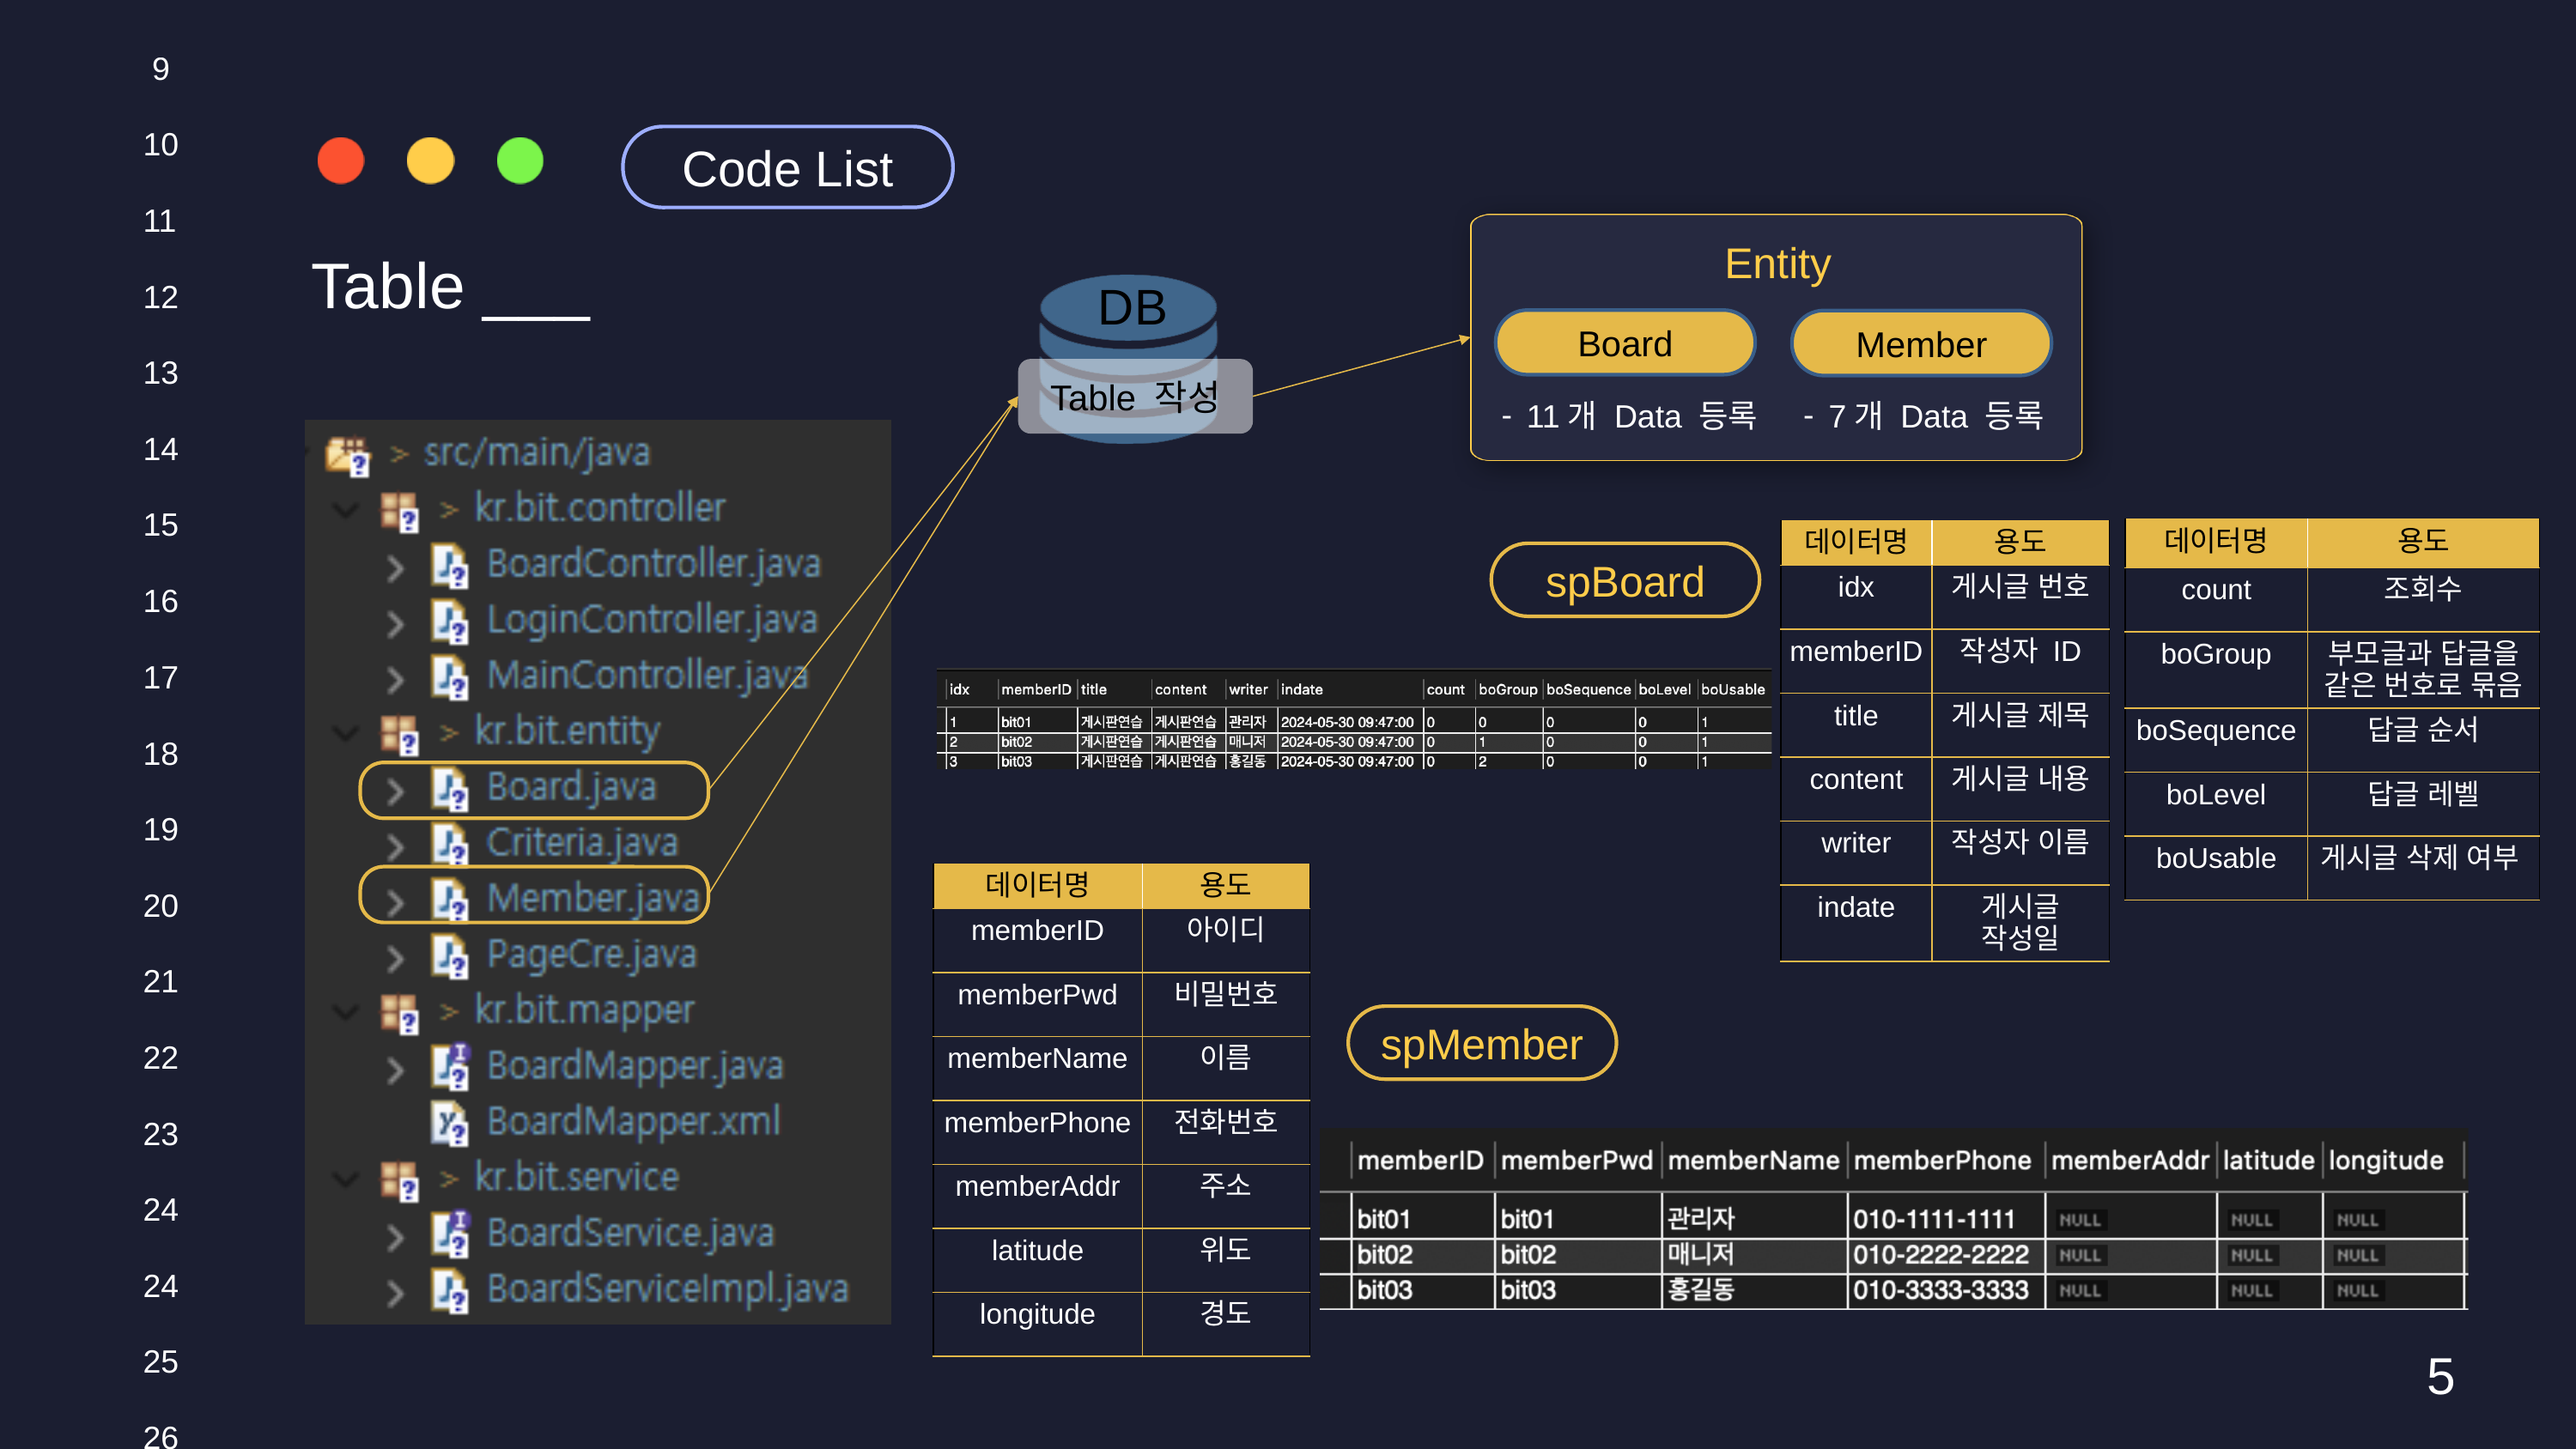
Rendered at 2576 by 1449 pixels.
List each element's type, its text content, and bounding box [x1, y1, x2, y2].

table_cell memberPwd [934, 973, 1142, 1036]
table_cell title [1782, 694, 1931, 756]
table_cell idx [1782, 566, 1931, 628]
table_cell indate [1782, 886, 1931, 961]
table_cell 게시글 삭제 여부 [2308, 837, 2539, 900]
table_cell count [2126, 568, 2307, 631]
table_cell 게시글 작성일 [1933, 886, 2109, 961]
picture [407, 137, 455, 185]
table_cell 비밀번호 [1143, 973, 1309, 1036]
text_box spMember [1348, 1006, 1617, 1080]
table_cell 조회수 [2308, 568, 2539, 631]
table_cell 전화번호 [1143, 1101, 1309, 1164]
text_box spBoard [1491, 543, 1760, 616]
table_header 데이터명 [934, 864, 1142, 908]
table_cell 이름 [1143, 1037, 1309, 1100]
table_cell boLevel [2126, 773, 2307, 835]
table_cell 답글 레벨 [2308, 773, 2539, 835]
table_header 데이터명 [2126, 520, 2307, 567]
slide_number ‹#› [2350, 1336, 2533, 1410]
table_cell 주소 [1143, 1165, 1309, 1228]
text_box Table ___ [311, 237, 1297, 329]
table_cell 작성자 이름 [1933, 822, 2109, 884]
picture [497, 137, 544, 185]
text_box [1014, 262, 1254, 456]
table_cell 위도 [1143, 1229, 1309, 1292]
table_header 데이터명 [1782, 521, 1931, 565]
table_cell memberAddr [934, 1165, 1142, 1228]
table_cell 아이디 [1143, 909, 1309, 972]
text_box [1470, 213, 2083, 461]
table_cell memberID [1782, 630, 1931, 693]
picture [318, 137, 365, 185]
table_cell 경도 [1143, 1293, 1309, 1355]
table_cell memberName [934, 1037, 1142, 1100]
table_cell 게시글 제목 [1933, 694, 2109, 756]
table_cell boGroup [2126, 633, 2307, 707]
table_cell memberID [934, 909, 1142, 972]
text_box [708, 396, 1018, 895]
table_cell content [1782, 758, 1931, 821]
table_cell latitude [934, 1229, 1142, 1292]
text_box Code List [623, 126, 953, 208]
table_header 용도 [2308, 520, 2539, 567]
table_cell 게시글 번호 [1933, 566, 2109, 628]
table_cell boUsable [2126, 837, 2307, 900]
picture [936, 668, 1772, 769]
table_cell memberPhone [934, 1101, 1142, 1164]
table_header 용도 [1933, 521, 2109, 565]
table_cell 답글 순서 [2308, 709, 2539, 772]
table_cell writer [1782, 822, 1931, 884]
picture [1319, 1128, 2469, 1310]
table_cell 게시글 내용 [1933, 758, 2109, 821]
table_cell longitude [934, 1293, 1142, 1355]
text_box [1252, 336, 1471, 397]
table_cell 부모글과 답글을 같은 번호로 묶음 [2308, 633, 2539, 707]
table_cell 작성자 ID [1933, 630, 2109, 693]
table_header 용도 [1143, 864, 1309, 908]
table_cell boSequence [2126, 709, 2307, 772]
picture [305, 420, 891, 1325]
